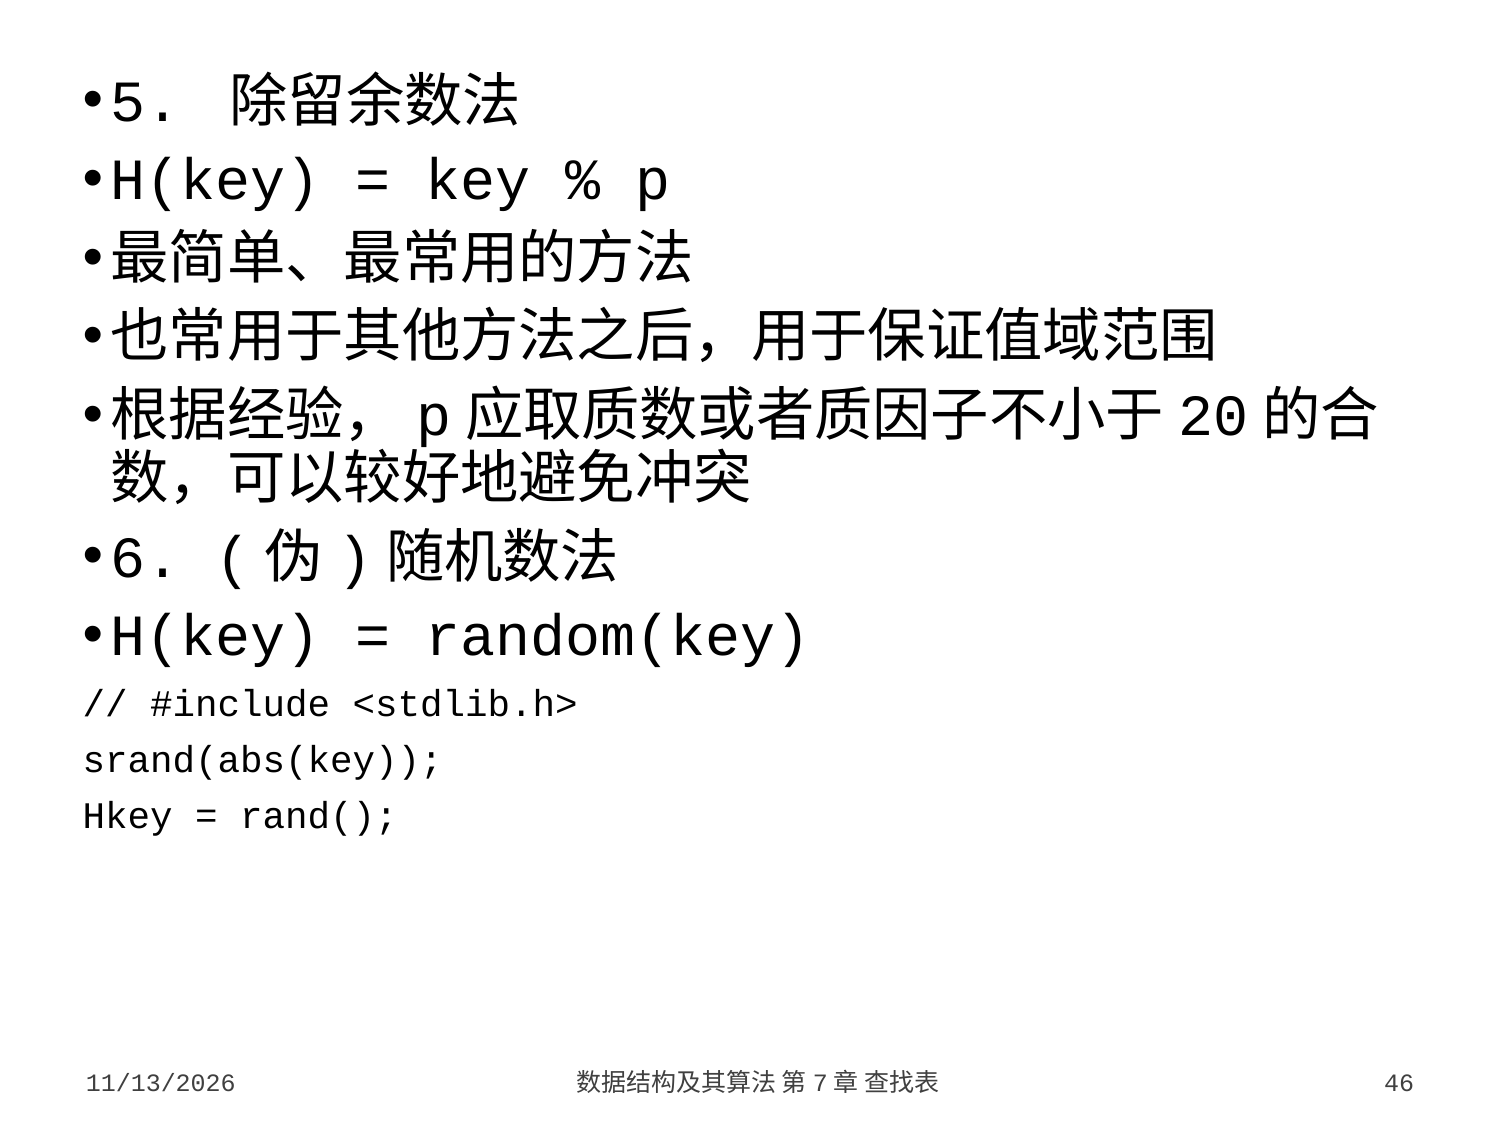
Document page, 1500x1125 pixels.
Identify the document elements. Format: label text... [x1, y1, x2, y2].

footer 数据结构及其算法 第7章 查找表 [281, 1045, 1235, 1105]
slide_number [70, 1045, 264, 1105]
slide_number 46 [1251, 1045, 1430, 1105]
list 5. 除留余数法 H(key) = key % p 最简单、最常用的方法 也常用于其他方法之后，用于保证值域范围 根据经验，p应取质数或者质因子不小于20的合数，可以较好地避免冲突 6. (伪)随机数法 H(key) = random(key) // #include <stdlib.h> srand(abs(key)); Hkey = rand(); [70, 58, 1430, 1022]
